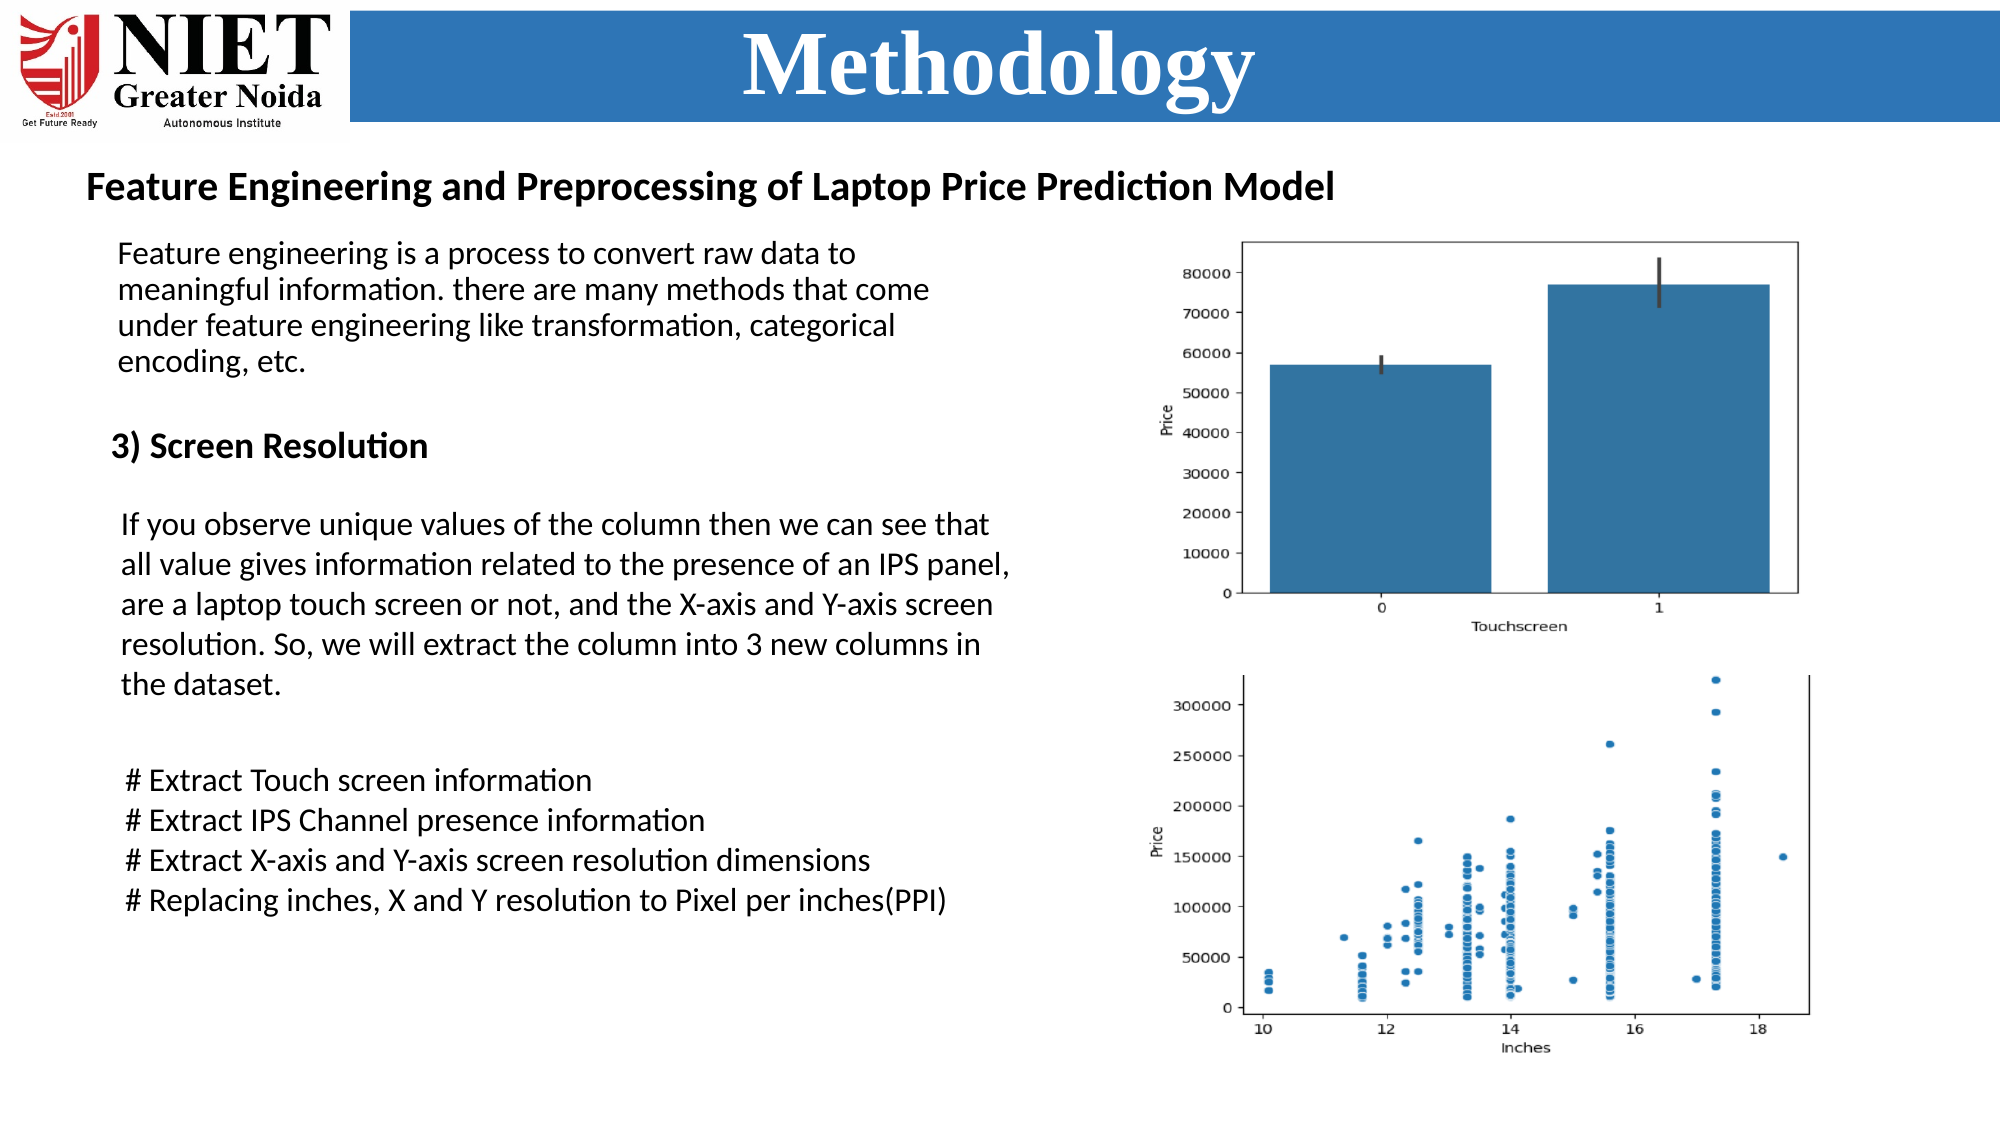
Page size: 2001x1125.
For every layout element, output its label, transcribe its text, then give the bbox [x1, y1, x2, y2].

picture [1122, 235, 1909, 634]
picture [0, 0, 350, 143]
title Methodology [350, 10, 2000, 122]
picture [1094, 675, 1868, 1059]
text_box Feature Engineering and Preprocessing of Laptop Price Prediction Model [71, 151, 1412, 217]
text_box If you observe unique values of the column then we can see that all value gives information related to the presence of an IPS panel, are a laptop touch screen or not, and the X-axis and Y-axis screen resolution. So, we will extract the column into 3 new columns in the dataset. [106, 494, 1039, 684]
text_box # Extract Touch screen information # Extract IPS Channel presence information # Extract X-axis and Y-axis screen resolution dimensions # Replacing inches, X and Y resolution to Pixel per inches(PPI) [102, 750, 1035, 989]
text_box 3) Screen Resolution [95, 413, 763, 474]
subtitle Feature engineering is a process to convert raw data to meaningful information. there are many methods that come under feature engineering like transformation, categorical encoding, etc. [102, 228, 977, 386]
